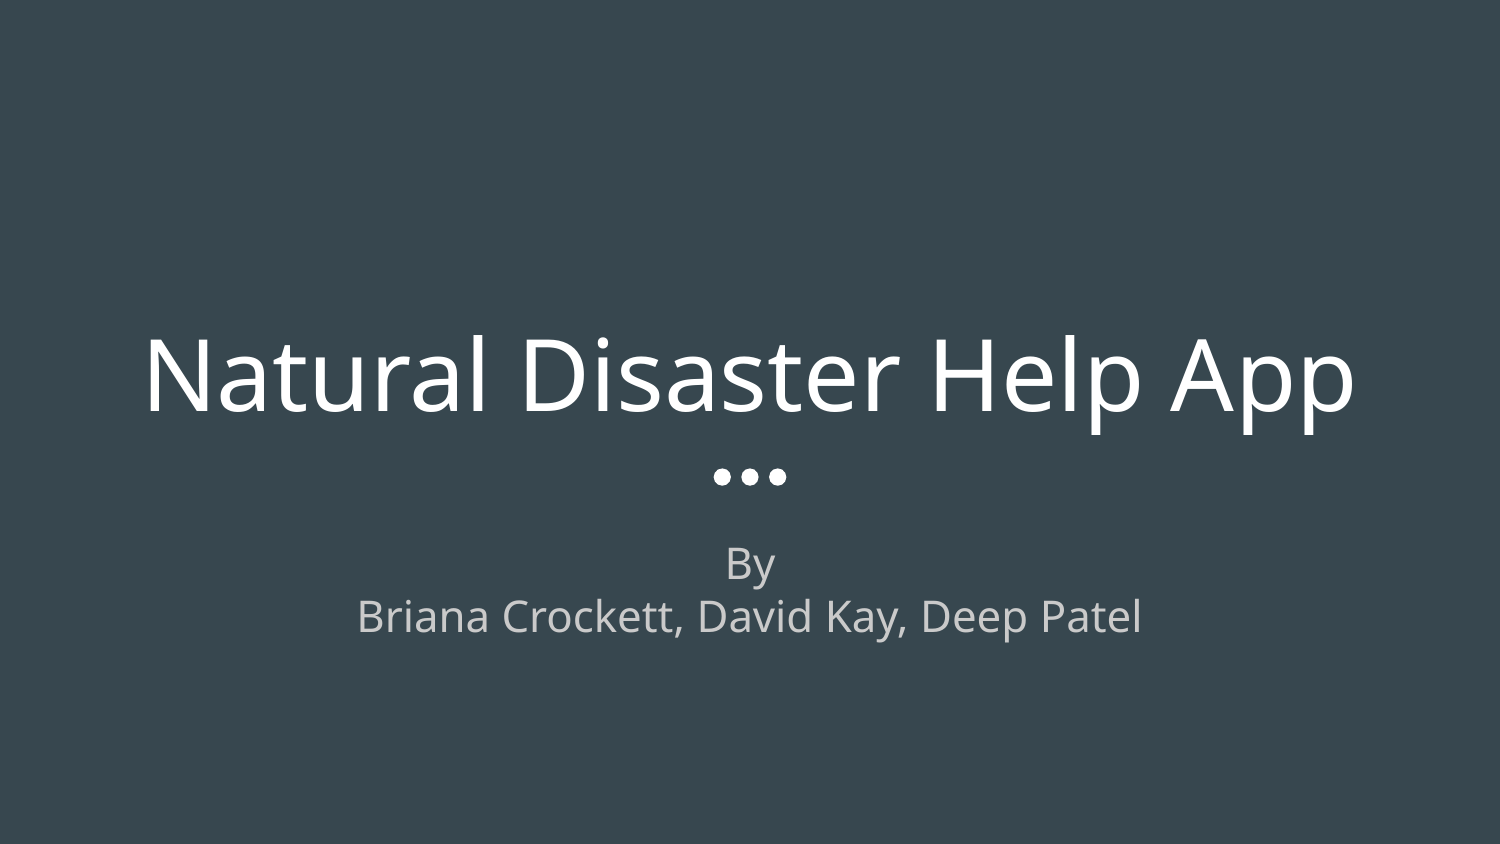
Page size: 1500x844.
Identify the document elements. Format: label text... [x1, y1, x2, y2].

title Natural Disaster Help App [110, 162, 1390, 447]
subtitle By Briana Crockett, David Kay, Deep Patel [110, 520, 1390, 651]
